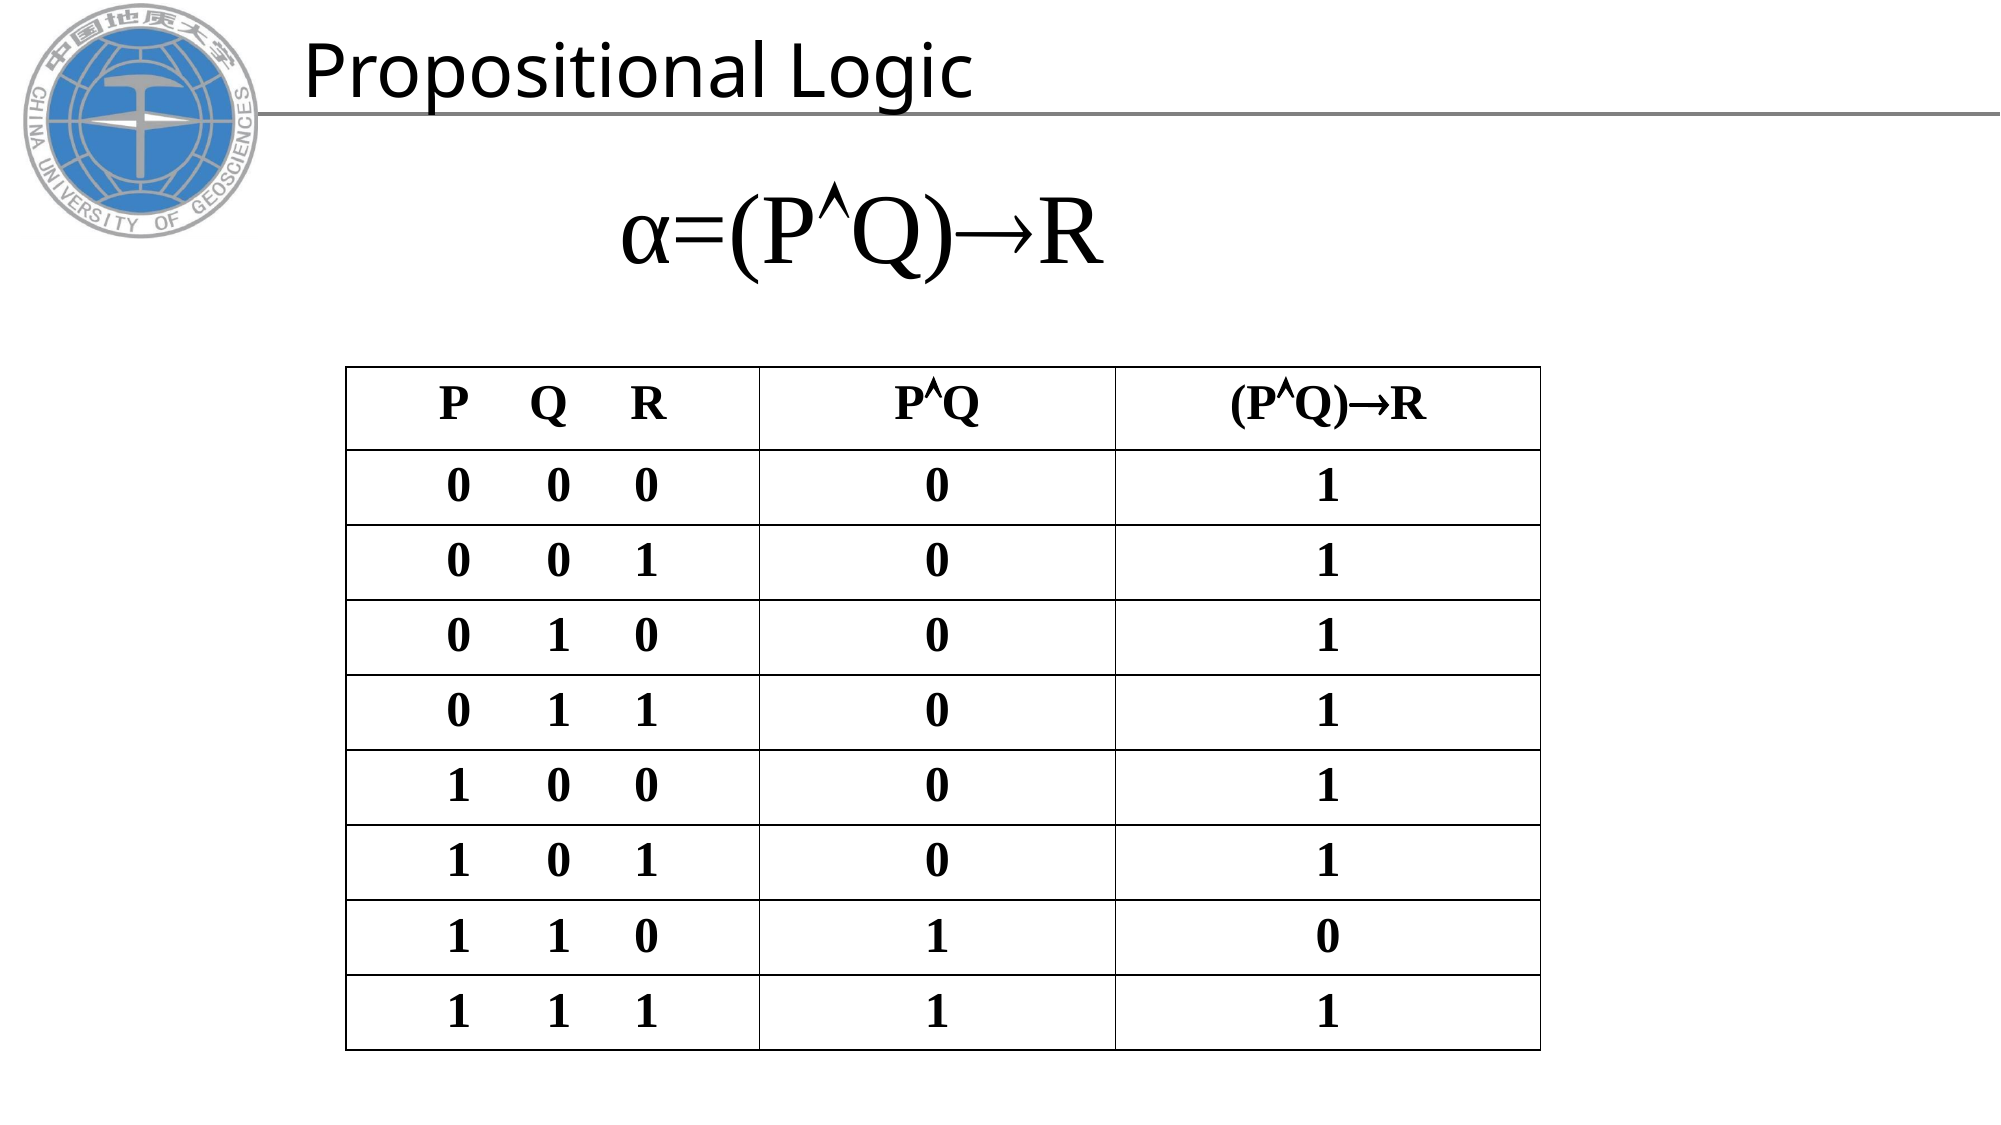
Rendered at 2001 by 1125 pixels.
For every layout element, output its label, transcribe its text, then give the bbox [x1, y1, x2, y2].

table_cell 1 [1116, 976, 1540, 1049]
table_cell 1 [1116, 526, 1540, 599]
text_box Propositional Logic [287, 15, 1233, 120]
table_cell 1 [1116, 601, 1540, 674]
table_cell 0 [760, 601, 1115, 674]
table_cell 1 [760, 976, 1115, 1049]
picture [21, 3, 258, 239]
table_cell 1 [1116, 676, 1540, 749]
table_cell 0 [1116, 901, 1540, 974]
table_cell 0 1 1 [347, 676, 759, 749]
table_header P Q R [347, 368, 759, 449]
table_cell 0 [760, 826, 1115, 899]
table_cell 0 0 1 [347, 526, 759, 599]
table_cell 0 [760, 751, 1115, 824]
table_cell 1 0 1 [347, 826, 759, 899]
table_cell 1 0 0 [347, 751, 759, 824]
table_header (PQ)R [1116, 368, 1540, 449]
table_cell 0 1 0 [347, 601, 759, 674]
table_cell 0 [760, 676, 1115, 749]
table_header PQ [760, 368, 1115, 449]
table_cell 0 [760, 451, 1115, 524]
table_cell 1 1 0 [347, 901, 759, 974]
table_cell 1 [1116, 751, 1540, 824]
table_cell 1 [760, 901, 1115, 974]
table_cell 0 0 0 [347, 451, 759, 524]
table_cell 1 [1116, 451, 1540, 524]
table_cell 0 [760, 526, 1115, 599]
table_cell 1 1 1 [347, 976, 759, 1049]
table_cell 1 [1116, 826, 1540, 899]
text_box α=(PQ)R [604, 156, 1119, 291]
